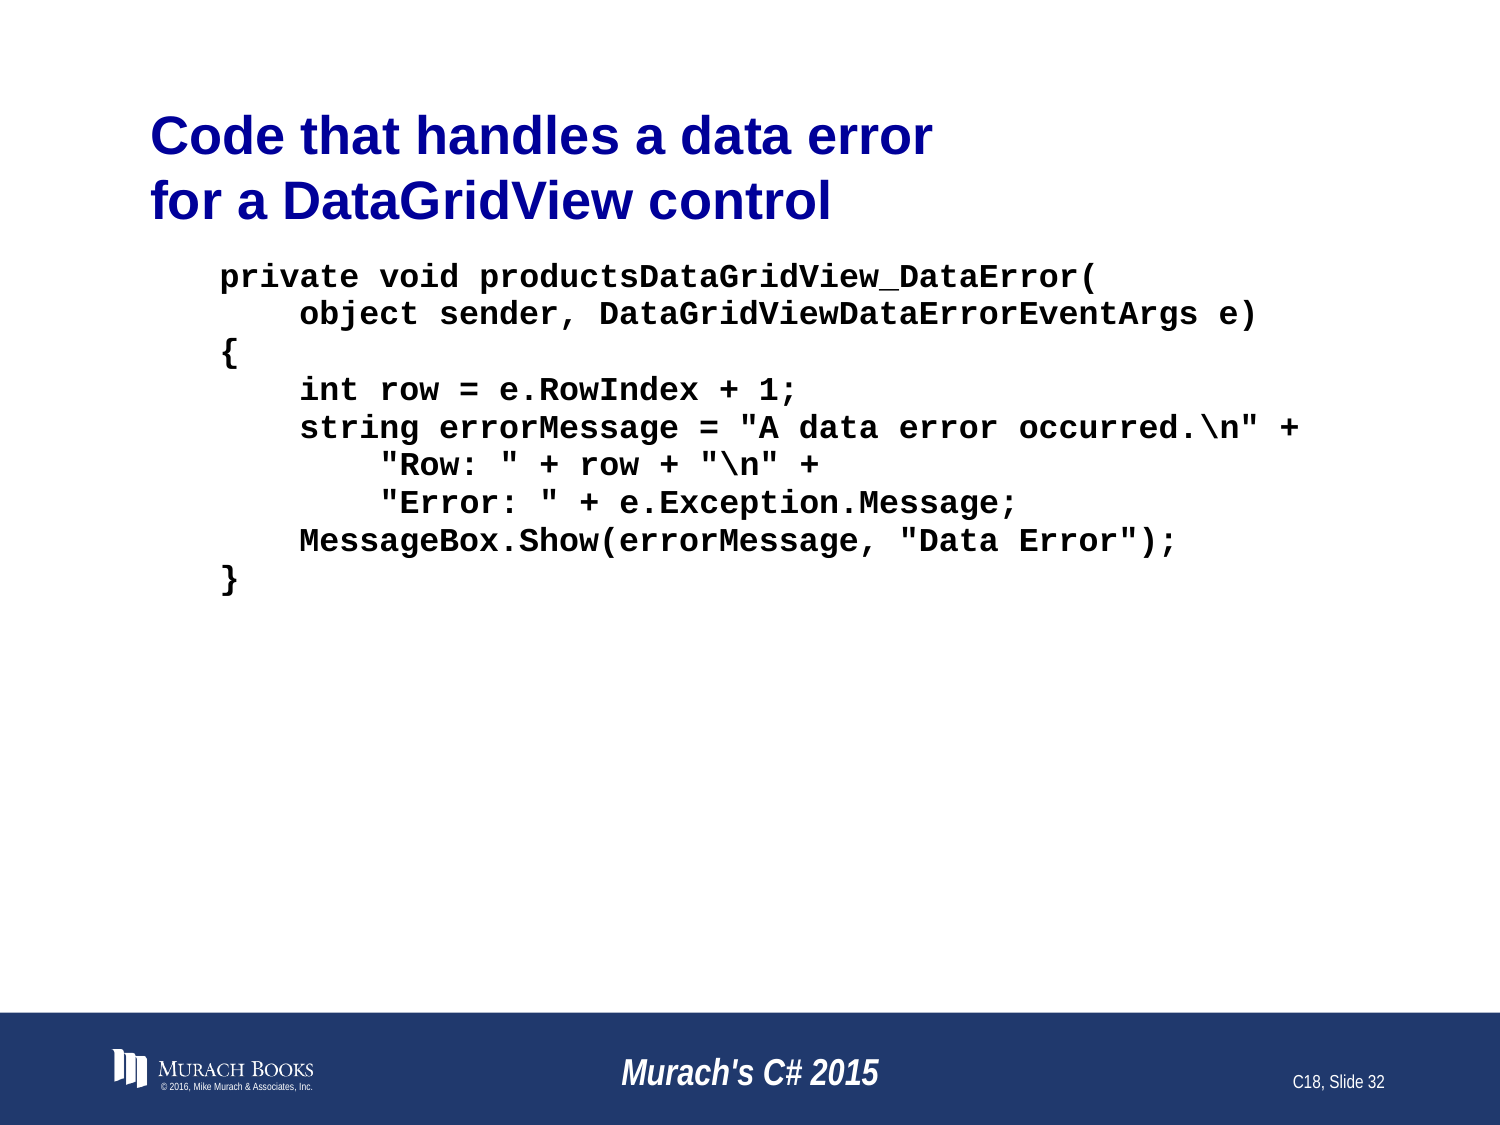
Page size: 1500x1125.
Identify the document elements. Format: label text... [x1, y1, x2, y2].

slide_number C18, Slide 32 [1087, 1025, 1400, 1100]
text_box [162, 259, 1363, 601]
slide_number Murach's C# 2015 [463, 1025, 1050, 1100]
title Code that handles a data error for a DataGridView control [150, 99, 1350, 232]
footer © 2016, Mike Murach & Associates, Inc. [12, 1025, 463, 1100]
